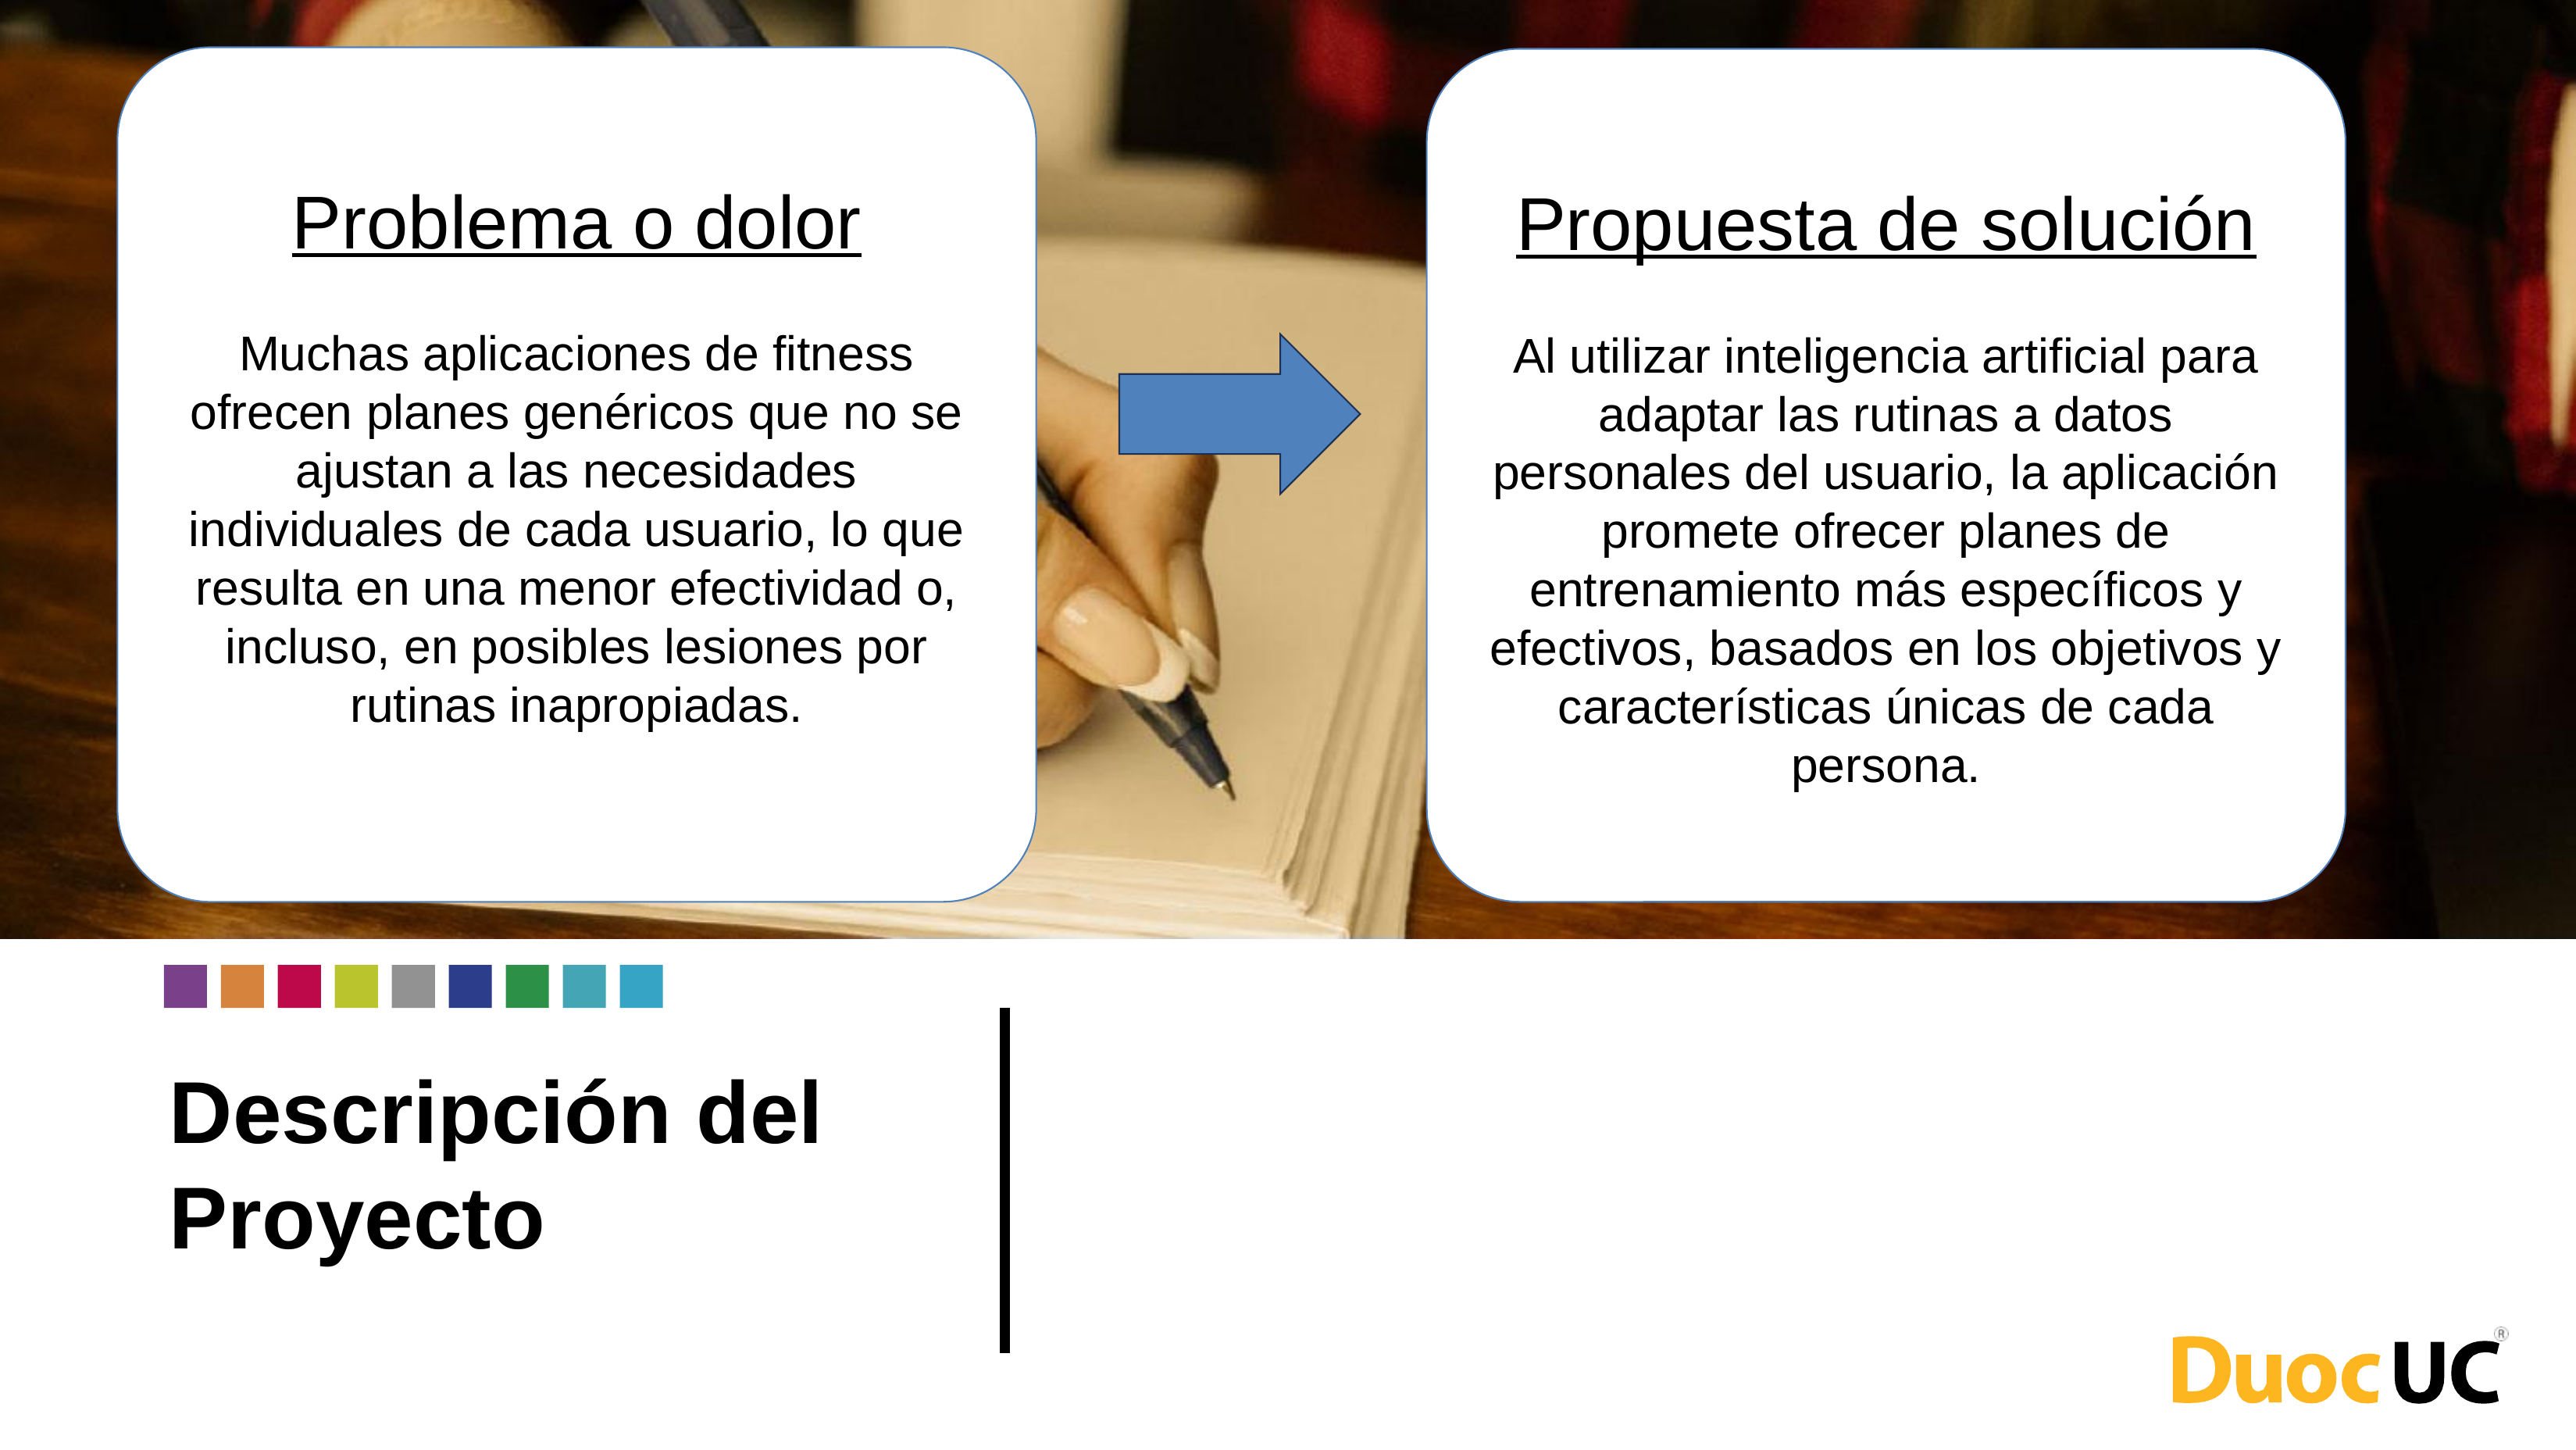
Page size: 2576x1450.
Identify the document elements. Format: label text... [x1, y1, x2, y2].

picture [2494, 1327, 2509, 1341]
title Descripción del Proyecto [169, 1055, 944, 1298]
text_box Problema o dolor Muchas aplicaciones de fitness ofrecen planes genéricos que no se ajustan a las necesidades individuales de cada usuario, lo que resulta en una menor efectividad o, incluso, en posibles lesiones por rutinas inapropiadas. [117, 47, 1036, 902]
picture [0, 0, 2576, 939]
text_box Propuesta de solución Al utilizar inteligencia artificial para adaptar las rutinas a datos personales del usuario, la aplicación promete ofrecer planes de entrenamiento más específicos y efectivos, basados en los objetivos y características únicas de cada persona. [1426, 48, 2346, 902]
text_box [1119, 334, 1361, 495]
